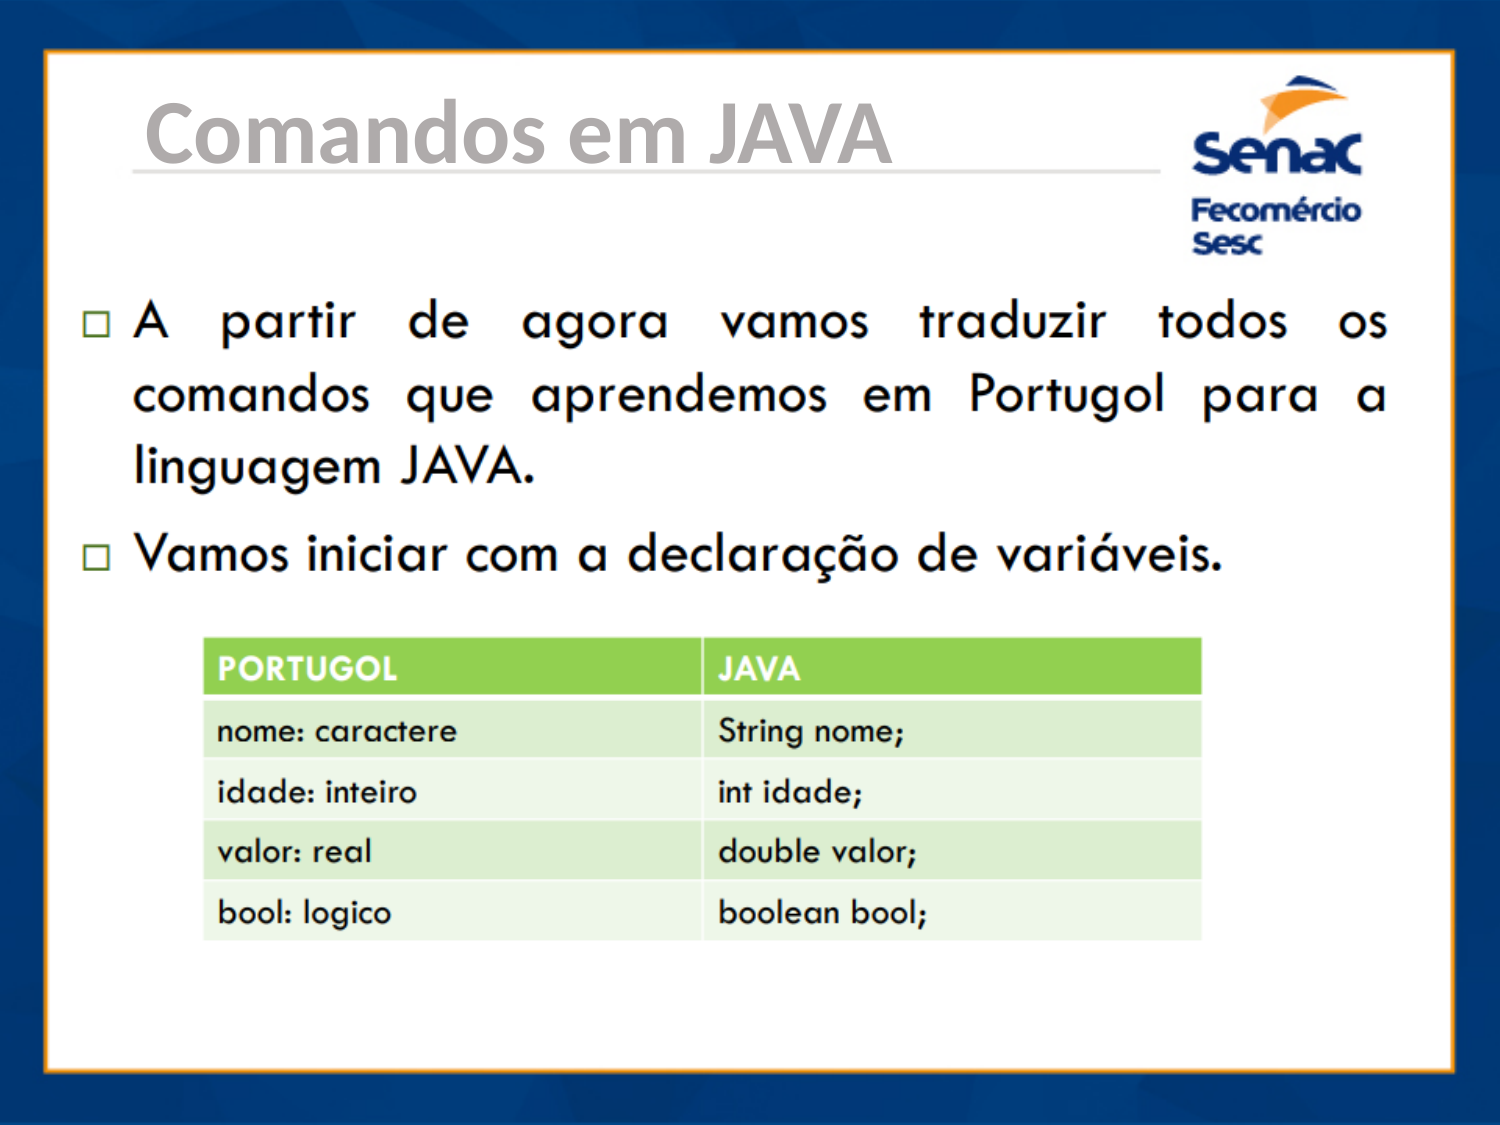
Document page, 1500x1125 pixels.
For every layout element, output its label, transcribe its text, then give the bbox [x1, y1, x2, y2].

text_box Comandos em JAVA [130, 77, 1130, 191]
picture [0, 0, 1500, 1125]
